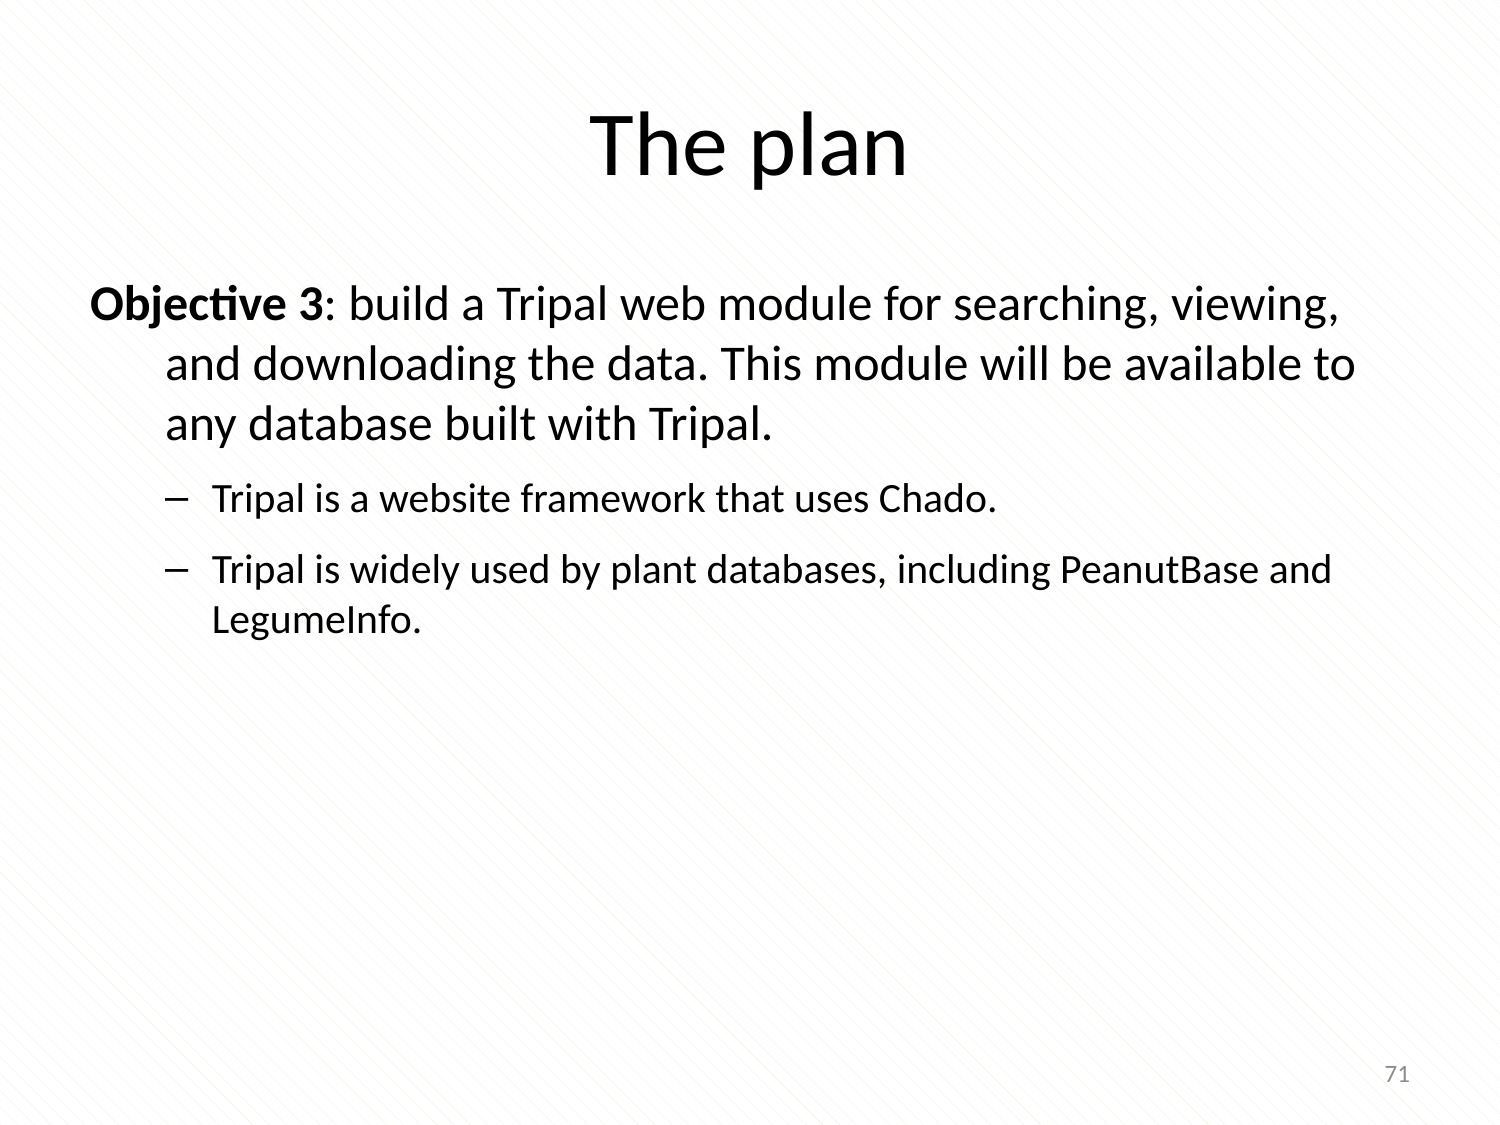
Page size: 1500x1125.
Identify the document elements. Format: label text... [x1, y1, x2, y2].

list Objective 3: build a Tripal web module for searching, viewing, and downloading the data. This module will be available to any database built with Tripal. Tripal is a website framework that uses Chado. Tripal is widely used by plant databases, including PeanutBase and LegumeInfo. [75, 262, 1425, 1005]
title The plan [75, 45, 1425, 233]
slide_number 71 [1074, 1042, 1425, 1103]
